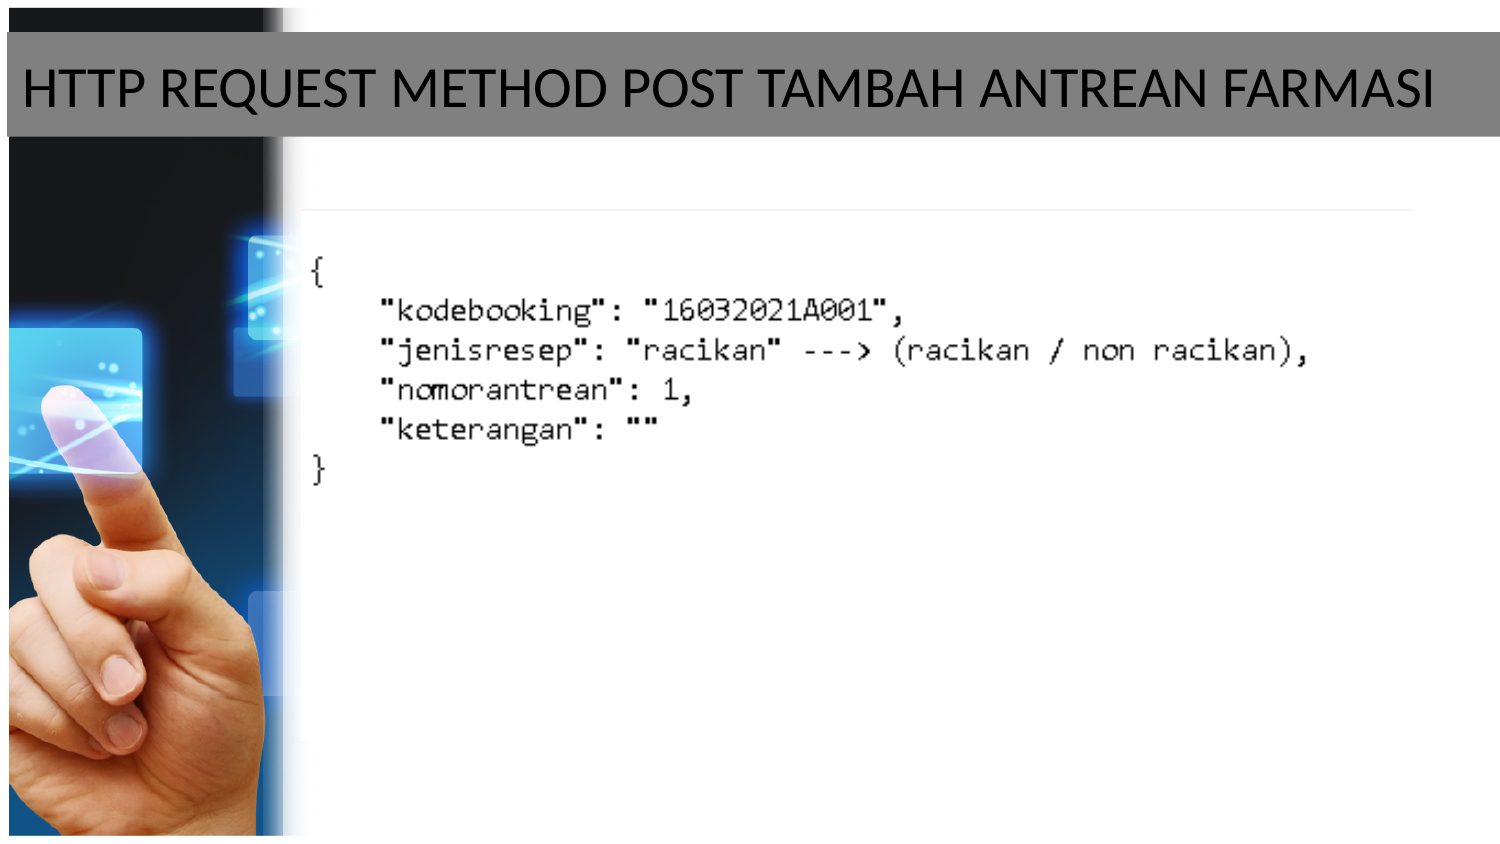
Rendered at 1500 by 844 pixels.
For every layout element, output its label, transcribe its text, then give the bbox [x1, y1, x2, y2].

title HTTP REQUEST METHOD POST TAMBAH ANTREAN FARMASI [7, 32, 1500, 137]
picture [0, 0, 1500, 844]
